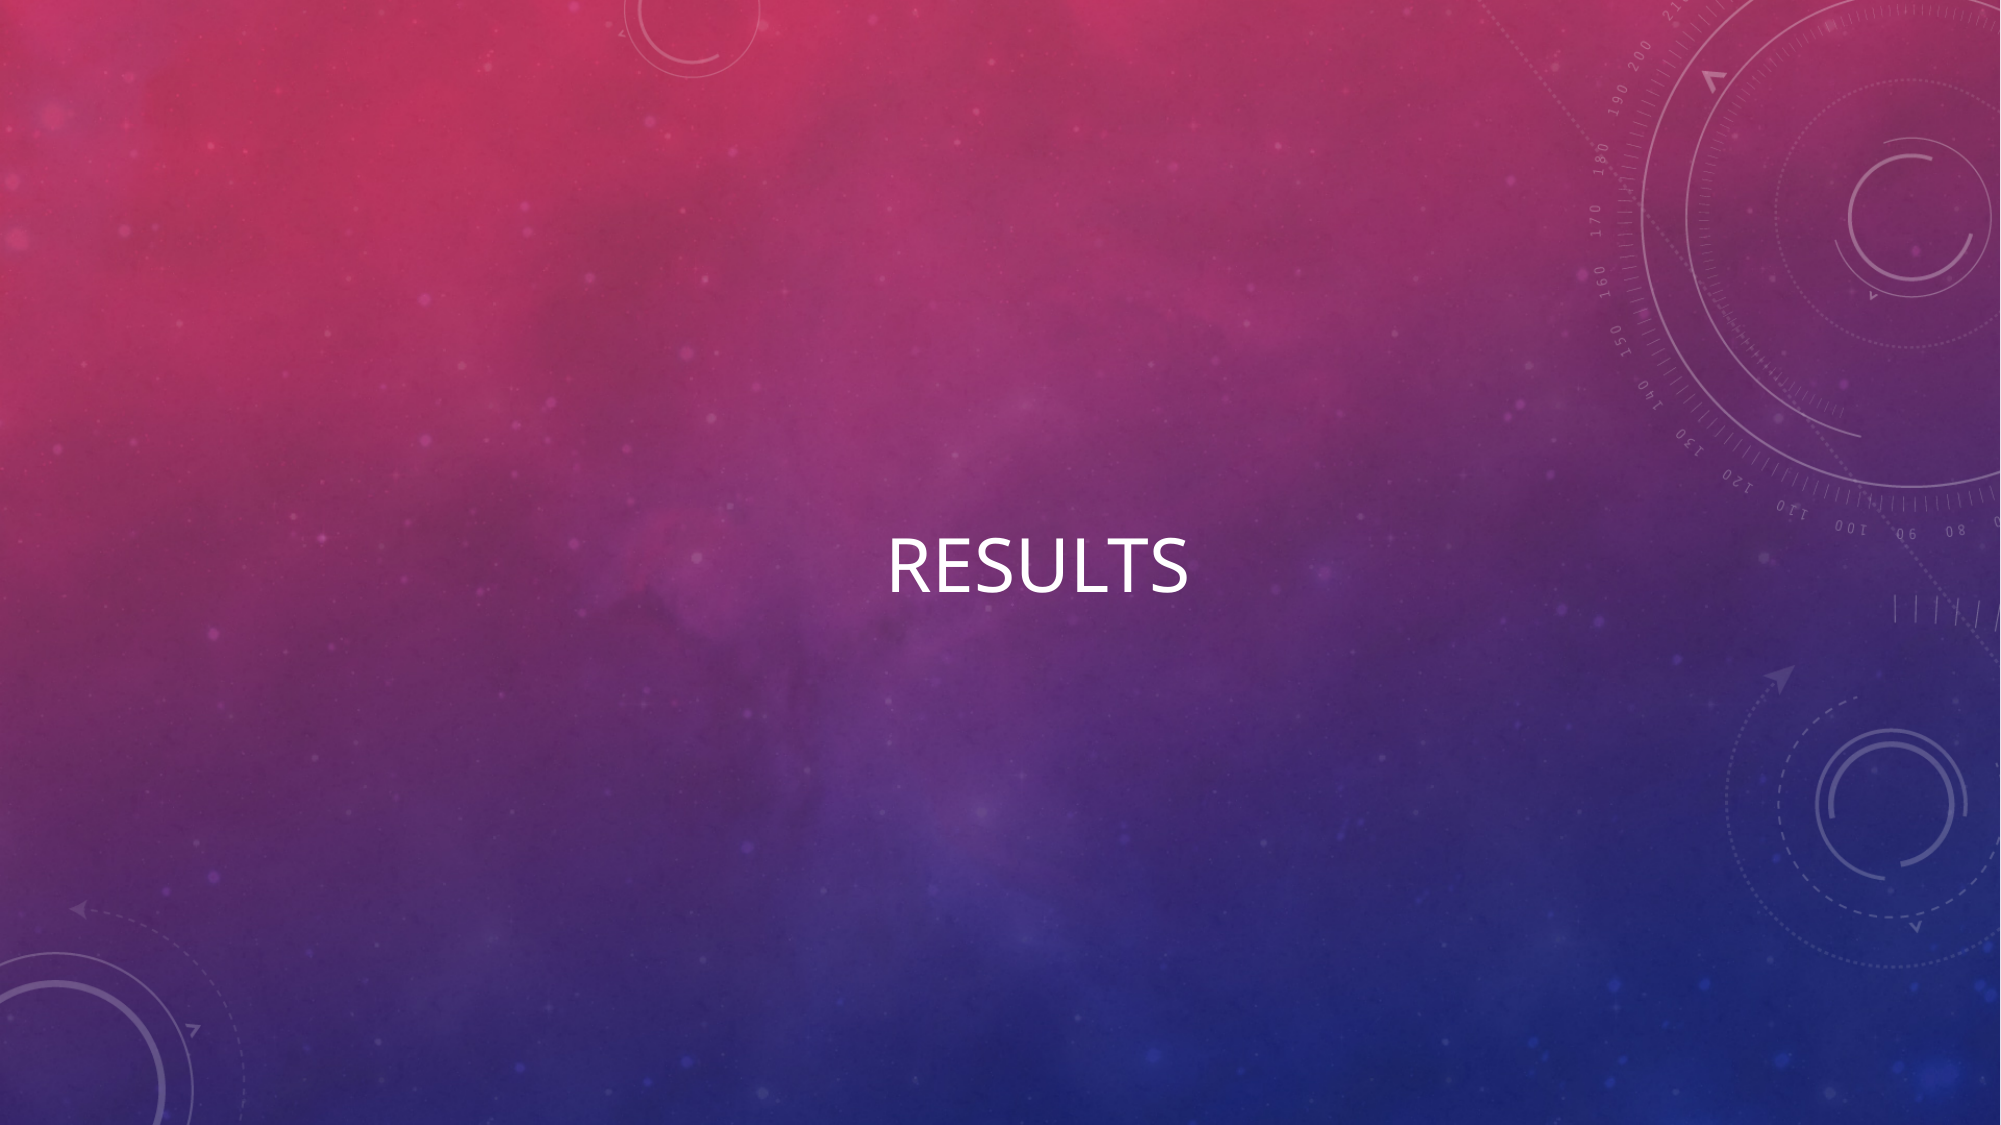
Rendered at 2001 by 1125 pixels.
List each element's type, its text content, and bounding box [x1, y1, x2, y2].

title results [352, 443, 1725, 682]
picture [0, 0, 2001, 1125]
